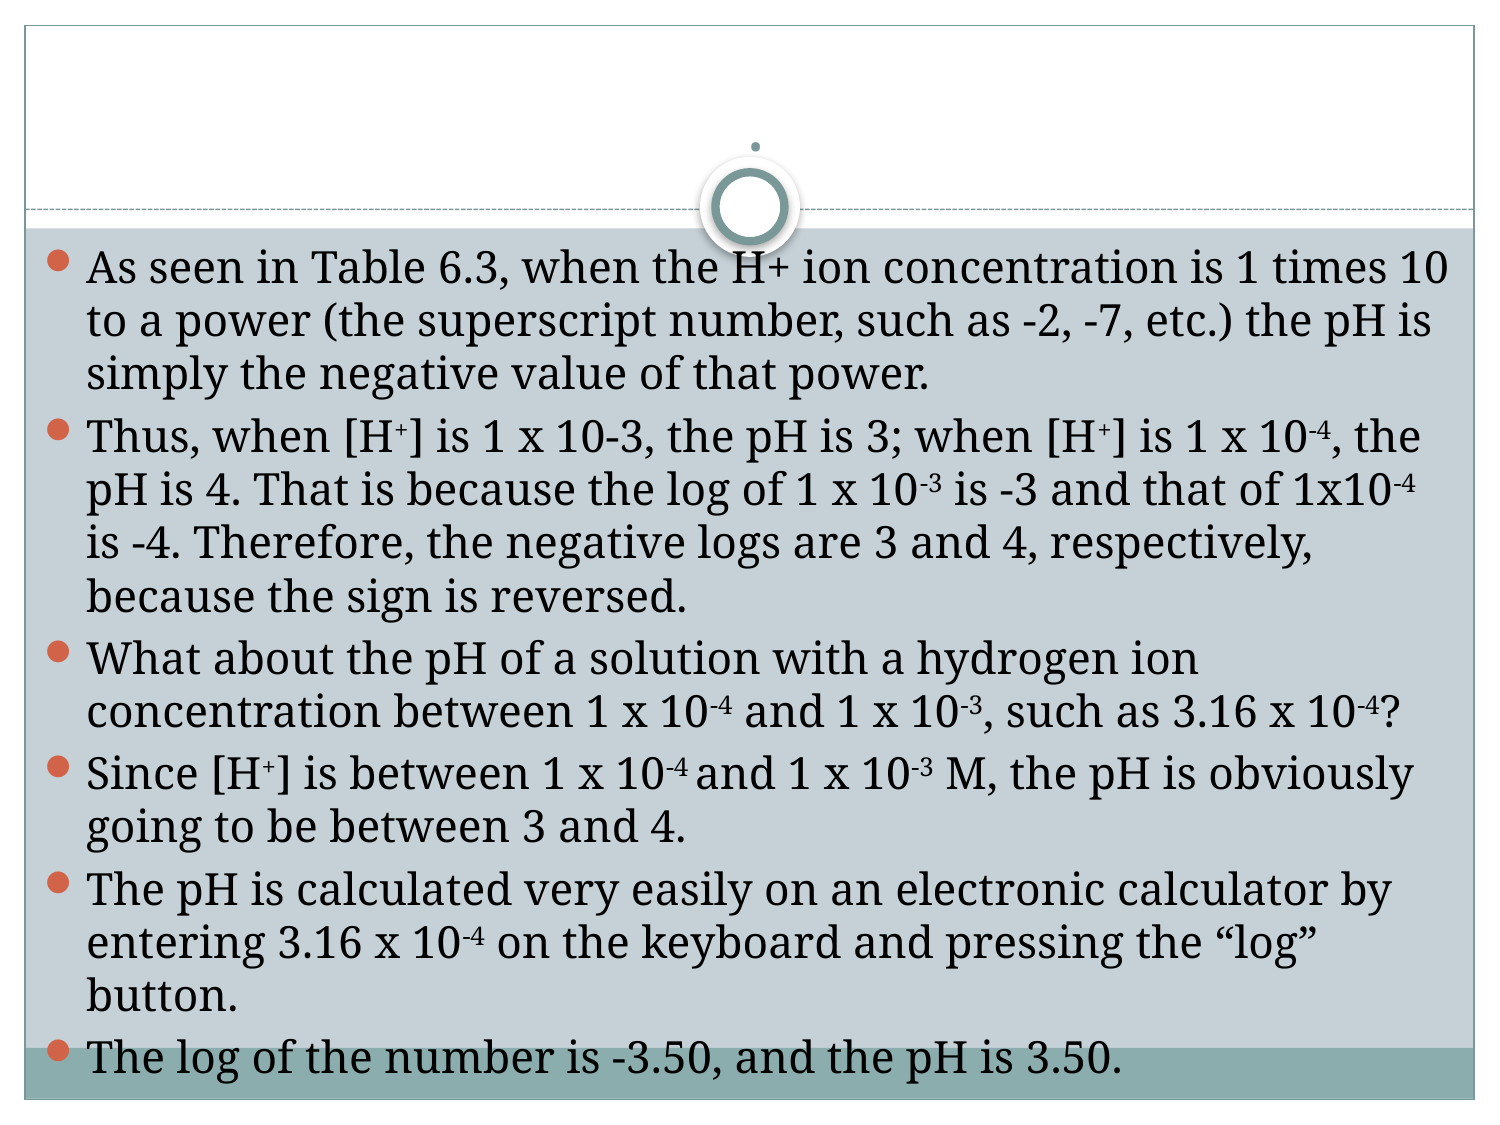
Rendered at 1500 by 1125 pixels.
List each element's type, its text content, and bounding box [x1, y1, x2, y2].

list As seen in Table 6.3, when the H+ ion concentration is 1 times 10 to a power (the superscript number, such as -2, -7, etc.) the pH is simply the negative value of that power. Thus, when [H+] is 1 x 10-3, the pH is 3; when [H+] is 1 x 10-4, the pH is 4. That is because the log of 1 x 10-3 is -3 and that of 1x10-4 is -4. Therefore, the negative logs are 3 and 4, respectively, because the sign is reversed. What about the pH of a solution with a hydrogen ion concentration between 1 x 10-4 and 1 x 10-3, such as 3.16 x 10-4? Since [H+] is between 1 x 10-4 and 1 x 10-3 M, the pH is obviously going to be between 3 and 4. The pH is calculated very easily on an electronic calculator by entering 3.16 x 10-4 on the keyboard and pressing the “log” button. The log of the number is -3.50, and the pH is 3.50. [29, 231, 1471, 1094]
title . [29, 19, 1483, 173]
